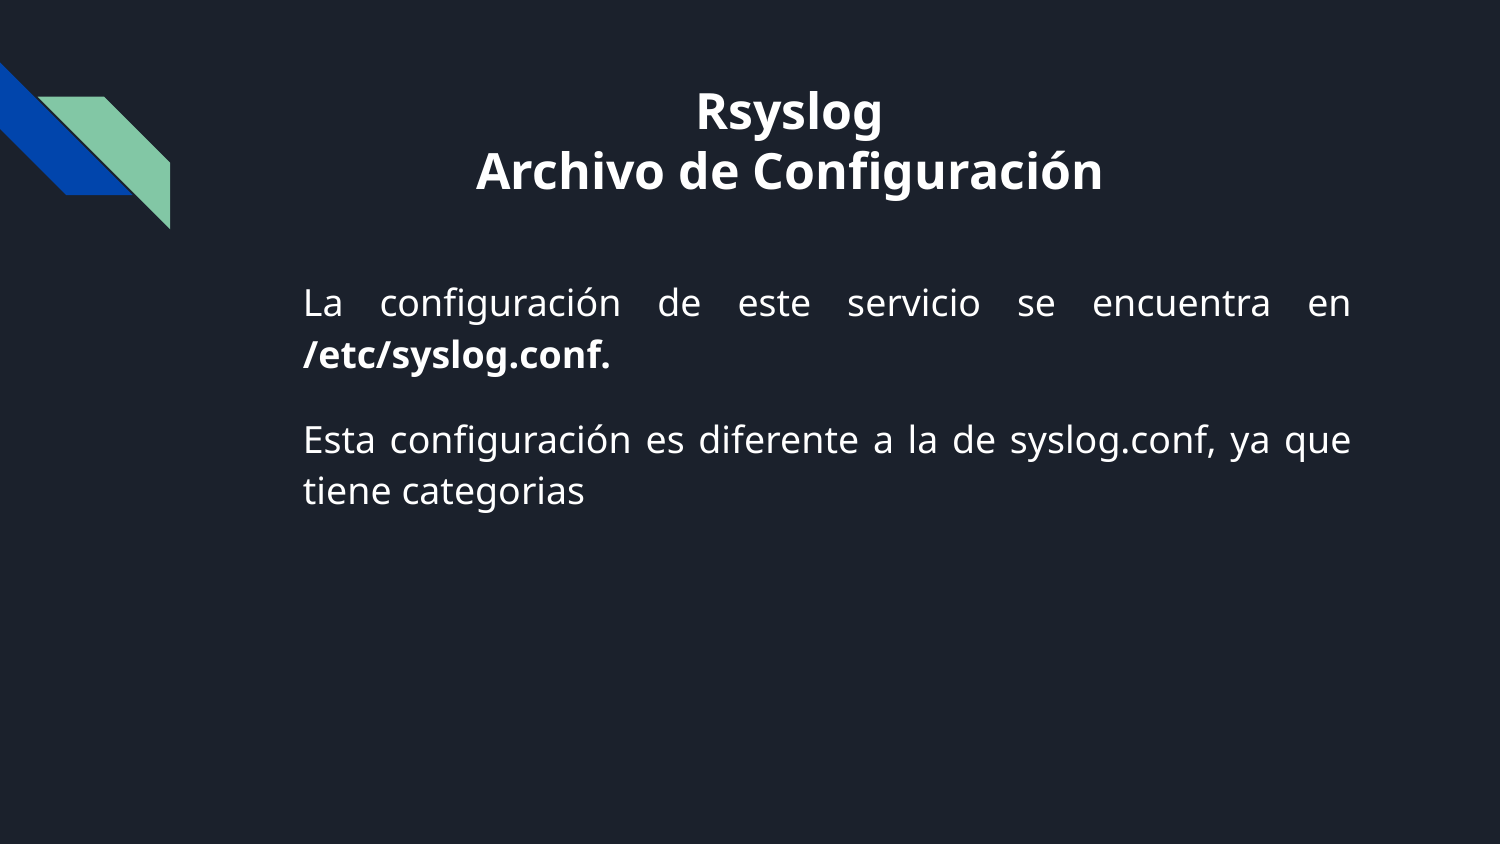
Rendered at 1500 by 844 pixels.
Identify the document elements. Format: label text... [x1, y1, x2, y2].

title Rsyslog Archivo de Configuración [212, 64, 1368, 215]
list La configuración de este servicio se encuentra en /etc/syslog.conf. Esta configuración es diferente a la de syslog.conf, ya que tiene categorias [212, 257, 1368, 844]
